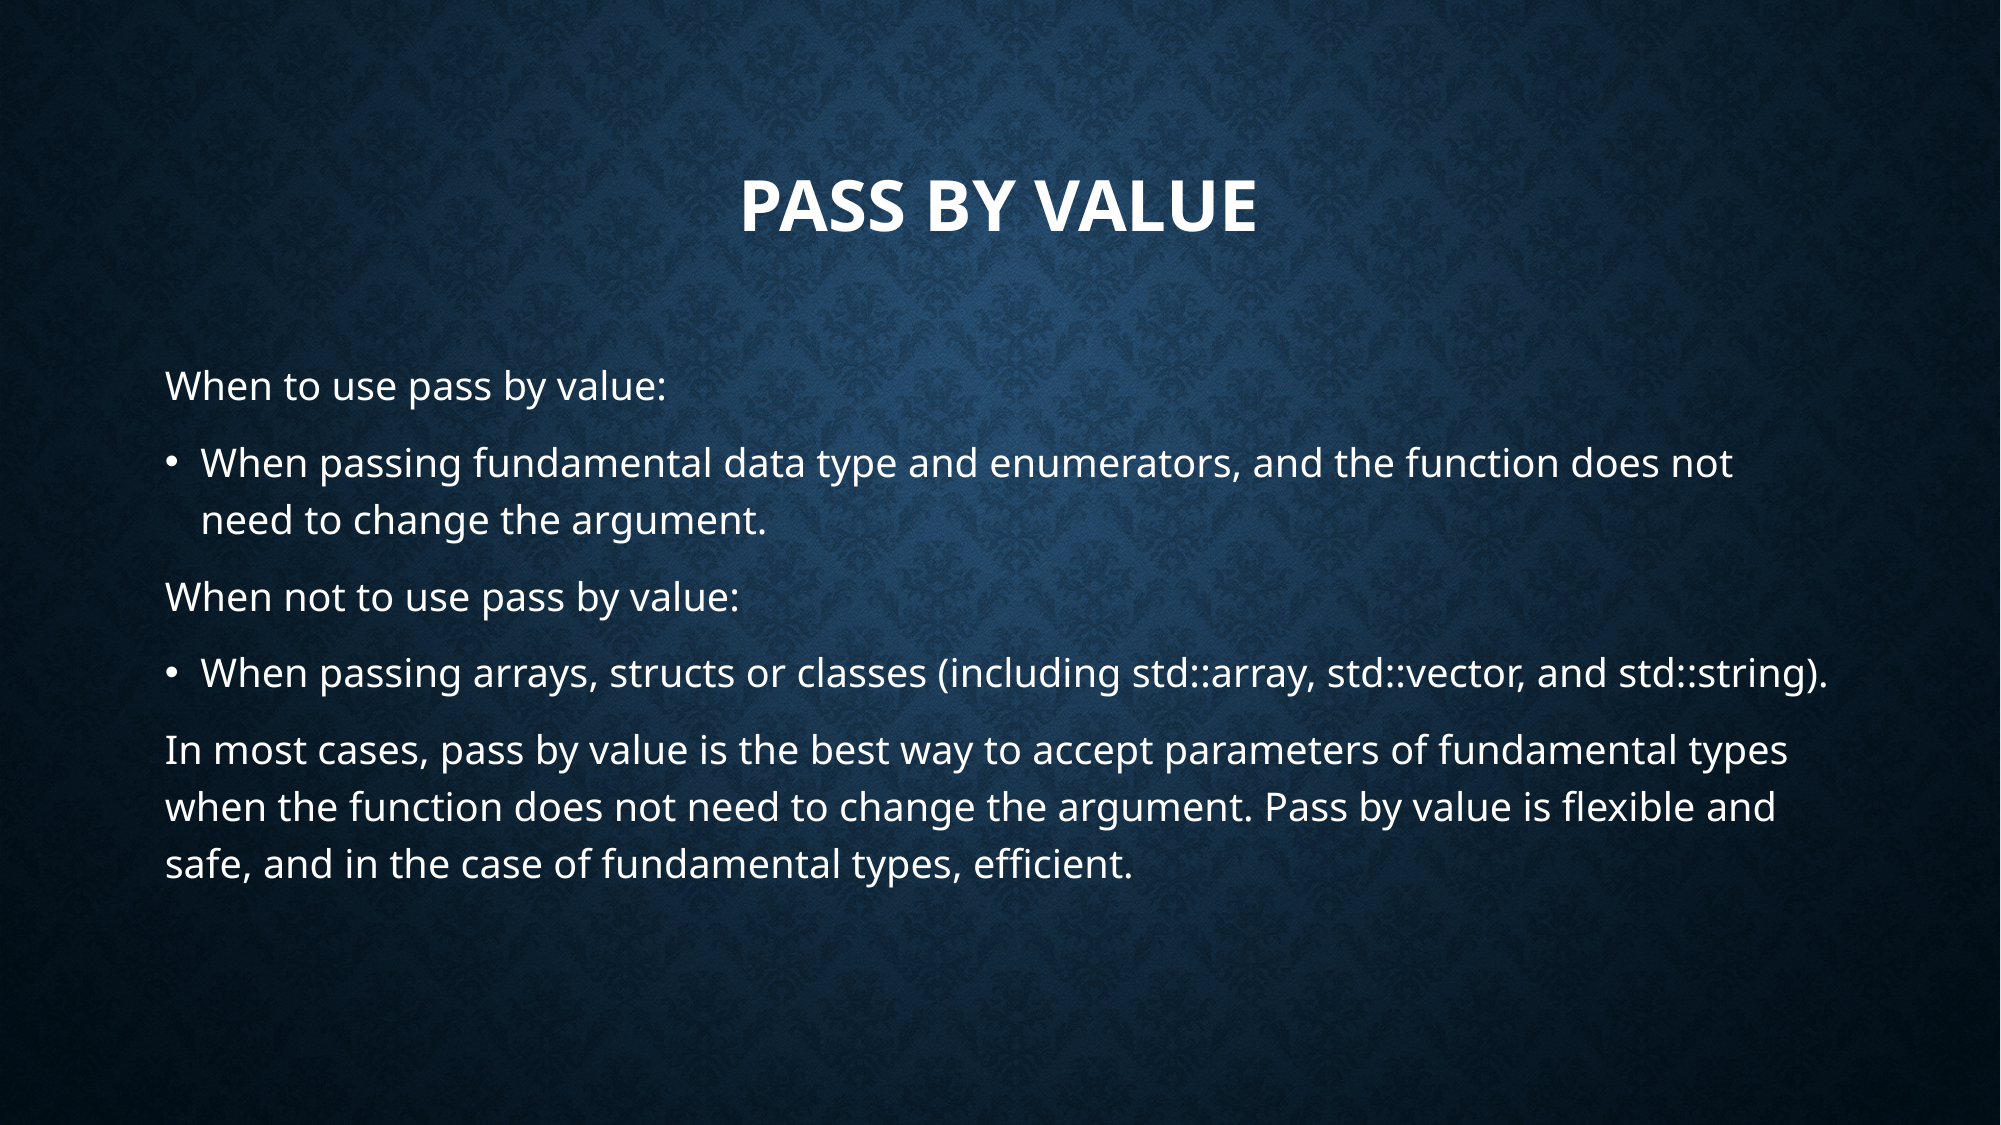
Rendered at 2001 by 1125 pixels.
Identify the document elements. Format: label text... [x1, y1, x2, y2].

list When to use pass by value: When passing fundamental data type and enumerators, and the function does not need to change the argument. When not to use pass by value: When passing arrays, structs or classes (including std::array, std::vector, and std::string). In most cases, pass by value is the best way to accept parameters of fundamental types when the function does not need to change the argument. Pass by value is flexible and safe, and in the case of fundamental types, efficient. [149, 343, 1849, 950]
title Pass by value [149, 99, 1849, 318]
